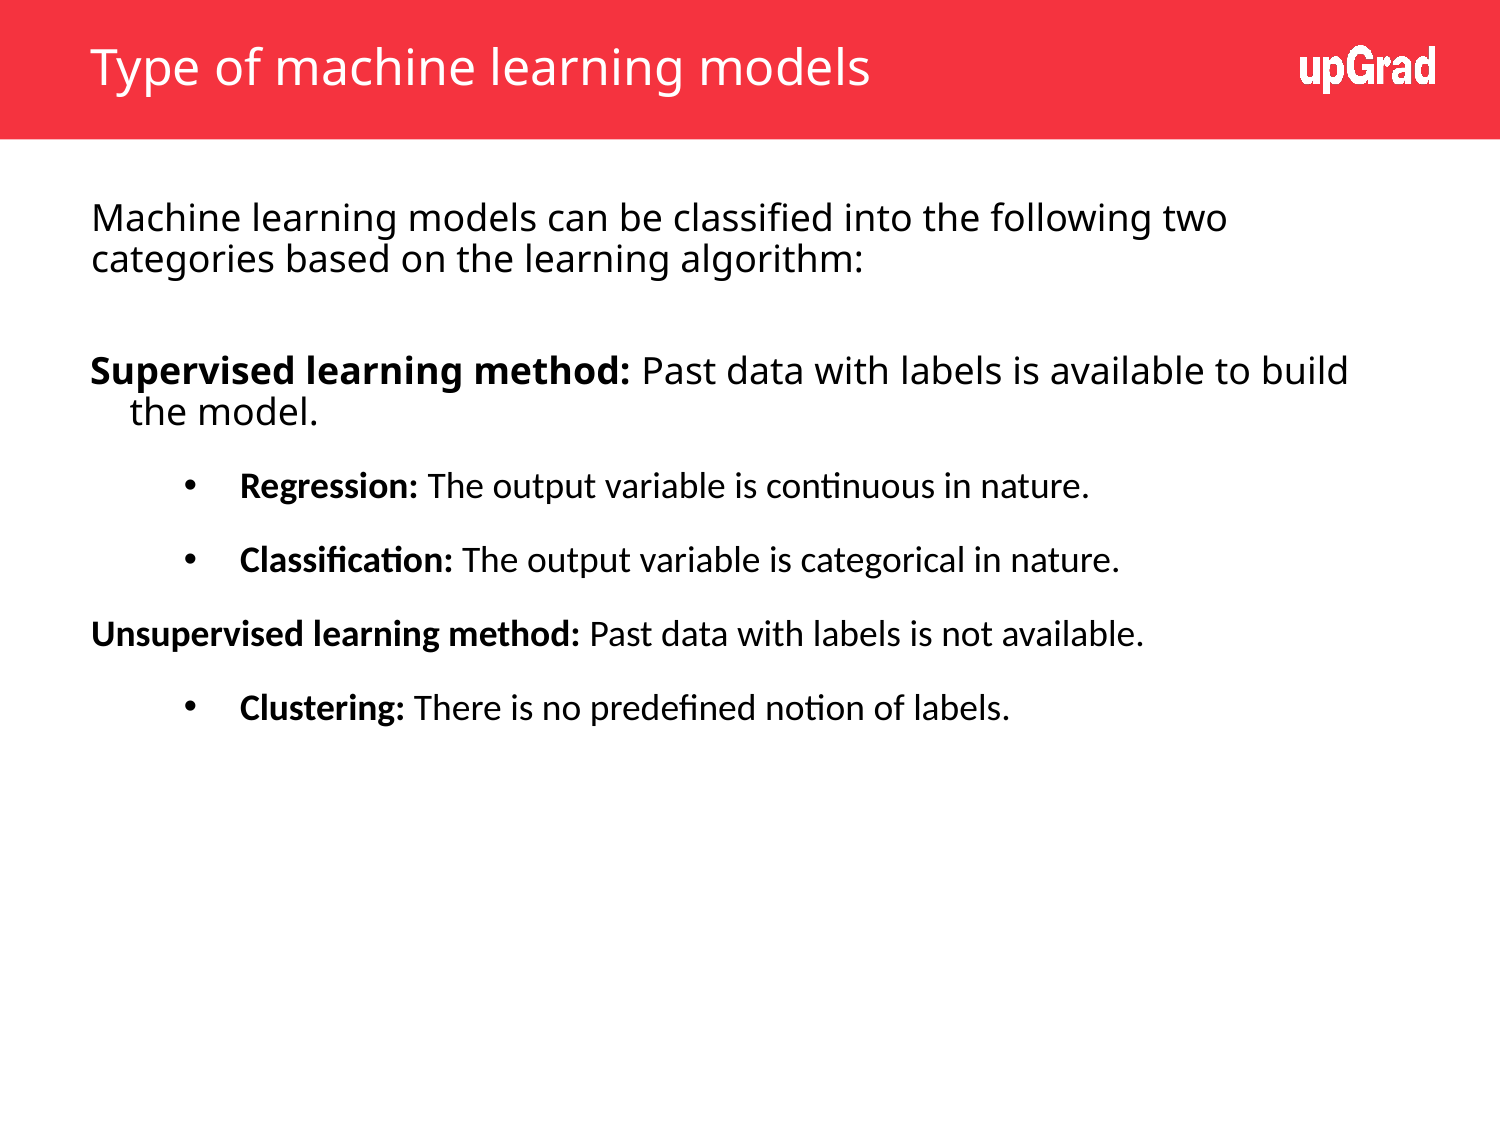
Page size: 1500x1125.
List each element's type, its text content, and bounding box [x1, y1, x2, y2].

text_box Type of machine learning models [74, 0, 1425, 150]
title Recap: What the learner have learnt in the week [51, 160, 1169, 224]
text_box Machine learning models can be classified into the following two categories based on the learning algorithm: Supervised learning method: Past data with labels is available to build the model. Regression: The output variable is continuous in nature. Classification: The output variable is categorical in nature. Unsupervised learning method: Past data with labels is not available. Clustering: There is no predefined notion of labels. [74, 191, 1425, 935]
picture [1425, 45, 1435, 94]
